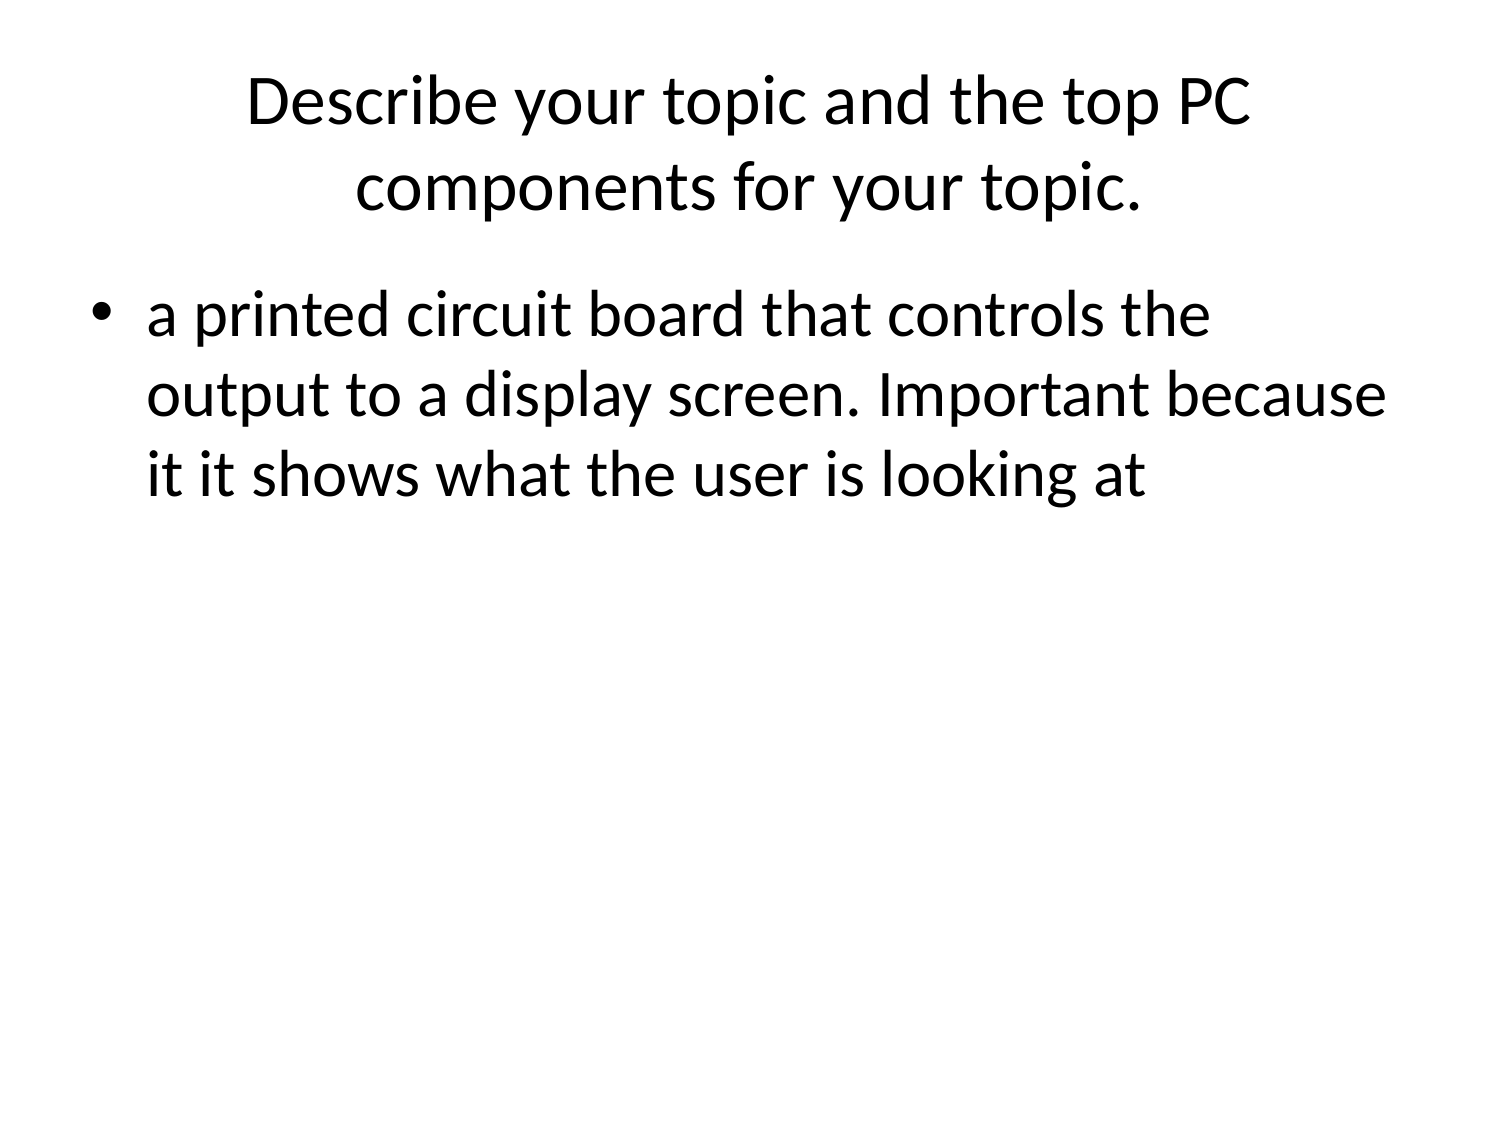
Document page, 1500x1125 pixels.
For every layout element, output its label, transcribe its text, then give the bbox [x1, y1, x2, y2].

list a printed circuit board that controls the output to a display screen. Important because it it shows what the user is looking at [75, 262, 1425, 1005]
title Describe your topic and the top PC components for your topic. [75, 45, 1425, 233]
